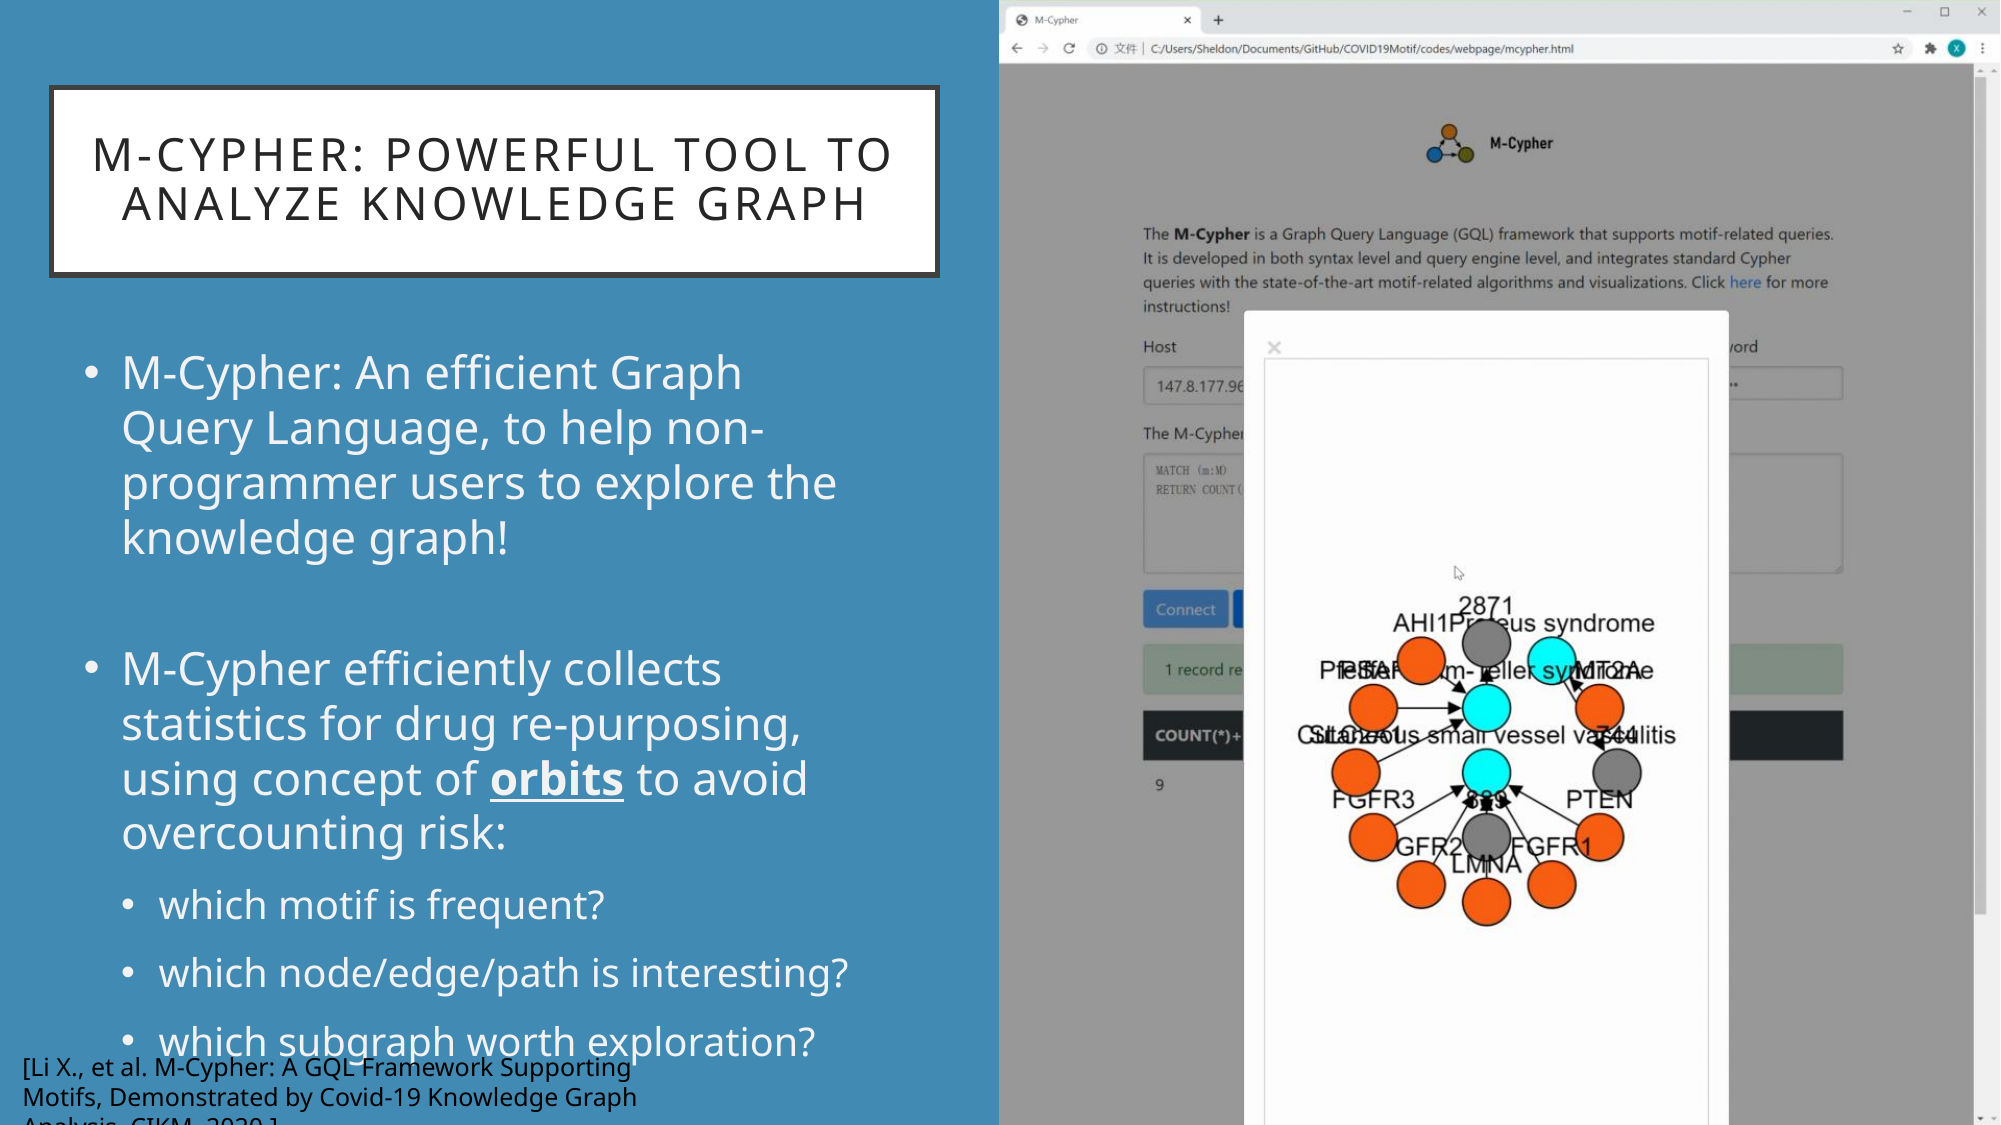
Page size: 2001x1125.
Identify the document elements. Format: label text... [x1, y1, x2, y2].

text_box [Li X., et al. M-Cypher: A GQL Framework Supporting Motifs, Demonstrated by Covid-19 Knowledge Graph Analysis, CIKM, 2020.] [7, 1044, 734, 1125]
list M-Cypher: An efficient Graph Query Language, to help non-programmer users to explore the knowledge graph! M-Cypher efficiently collects statistics for drug re-purposing, using concept of orbits to avoid overcounting risk: which motif is frequent? which node/edge/path is interesting? which subgraph worth exploration? [68, 336, 898, 1125]
title M-Cypher: powerful tool to analyze knowledge graph [49, 85, 940, 278]
picture [999, 0, 2000, 1125]
